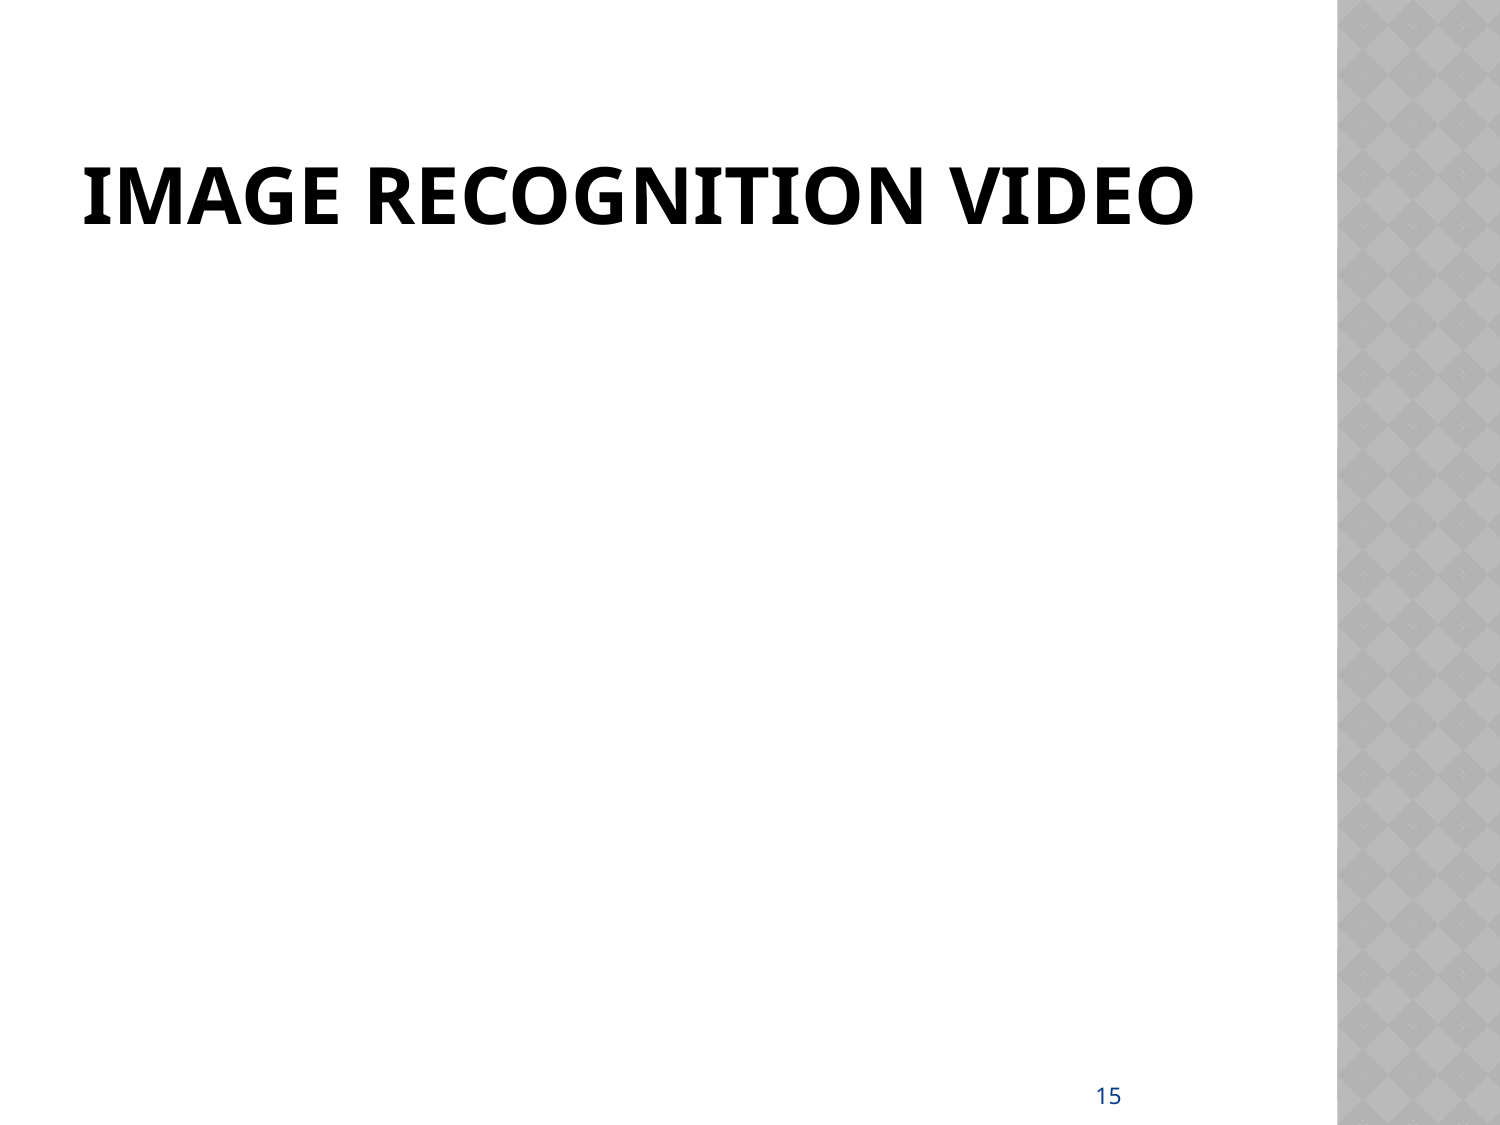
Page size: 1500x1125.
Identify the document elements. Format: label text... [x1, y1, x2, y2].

title Image recognition video [75, 52, 1263, 240]
slide_number 15 [1025, 1075, 1122, 1113]
